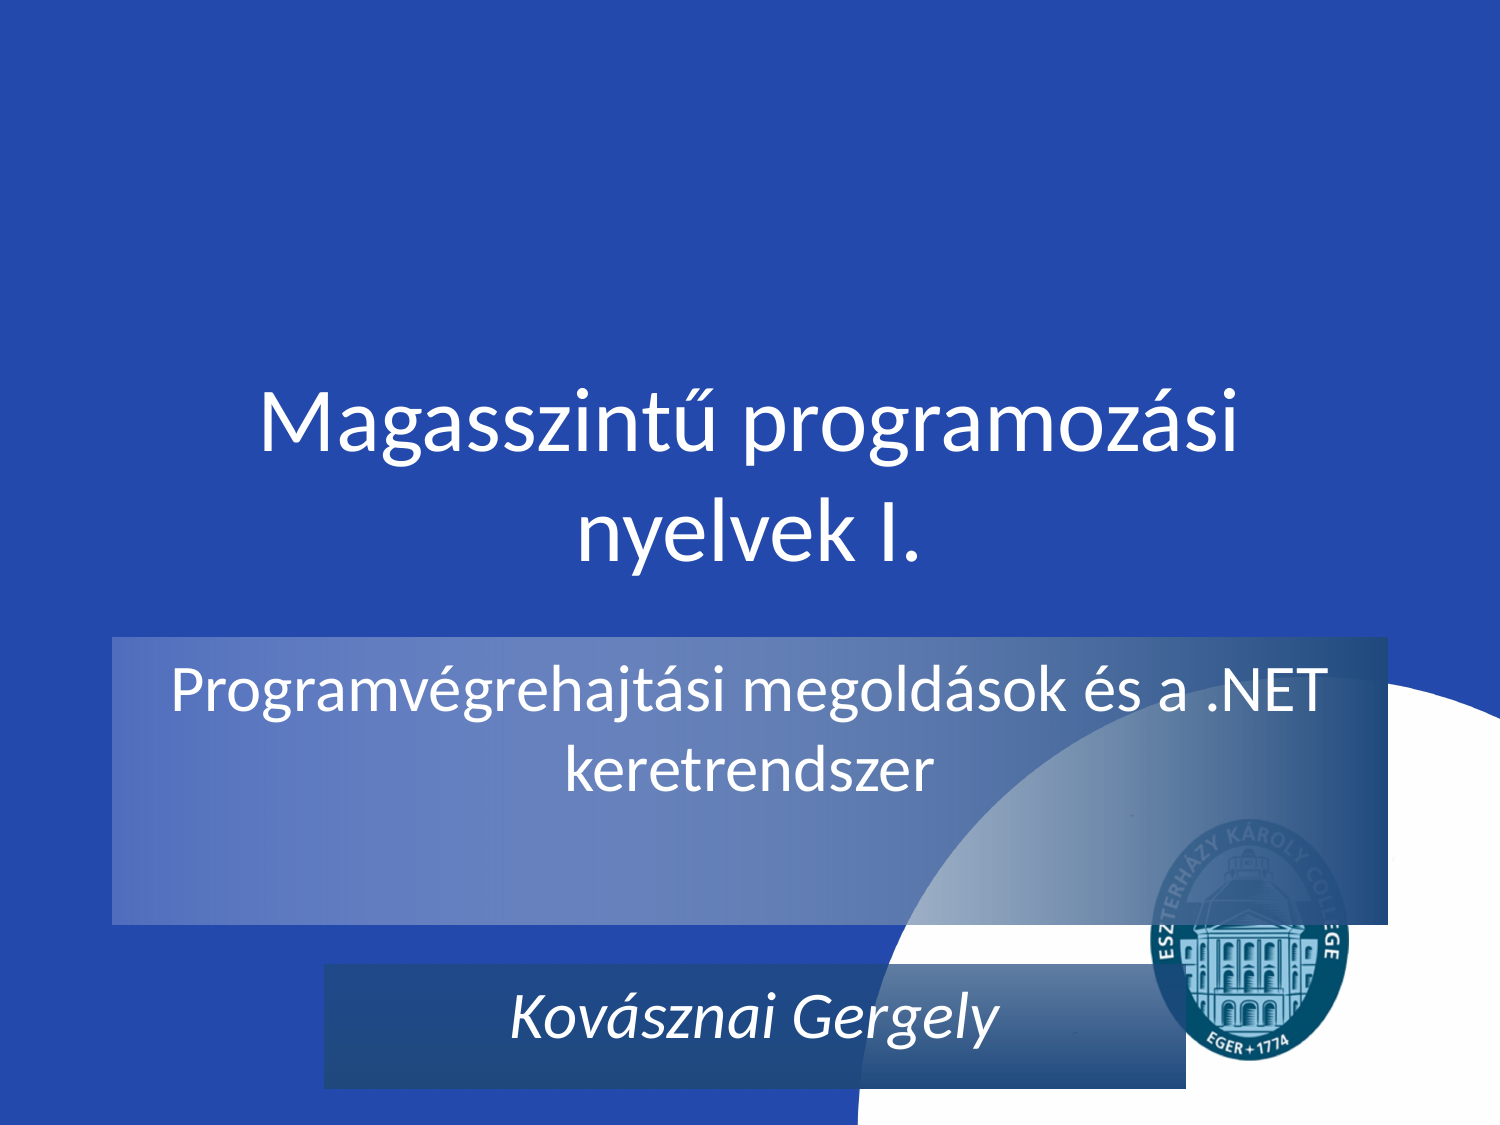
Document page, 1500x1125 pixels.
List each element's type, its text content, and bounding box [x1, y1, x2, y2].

title Magasszintű programozási nyelvek I. [112, 349, 1388, 591]
subtitle Programvégrehajtási megoldások és a .NET keretrendszer [112, 637, 1388, 925]
picture [0, 0, 1500, 1125]
text_box Kovásznai Gergely [324, 964, 1186, 1089]
